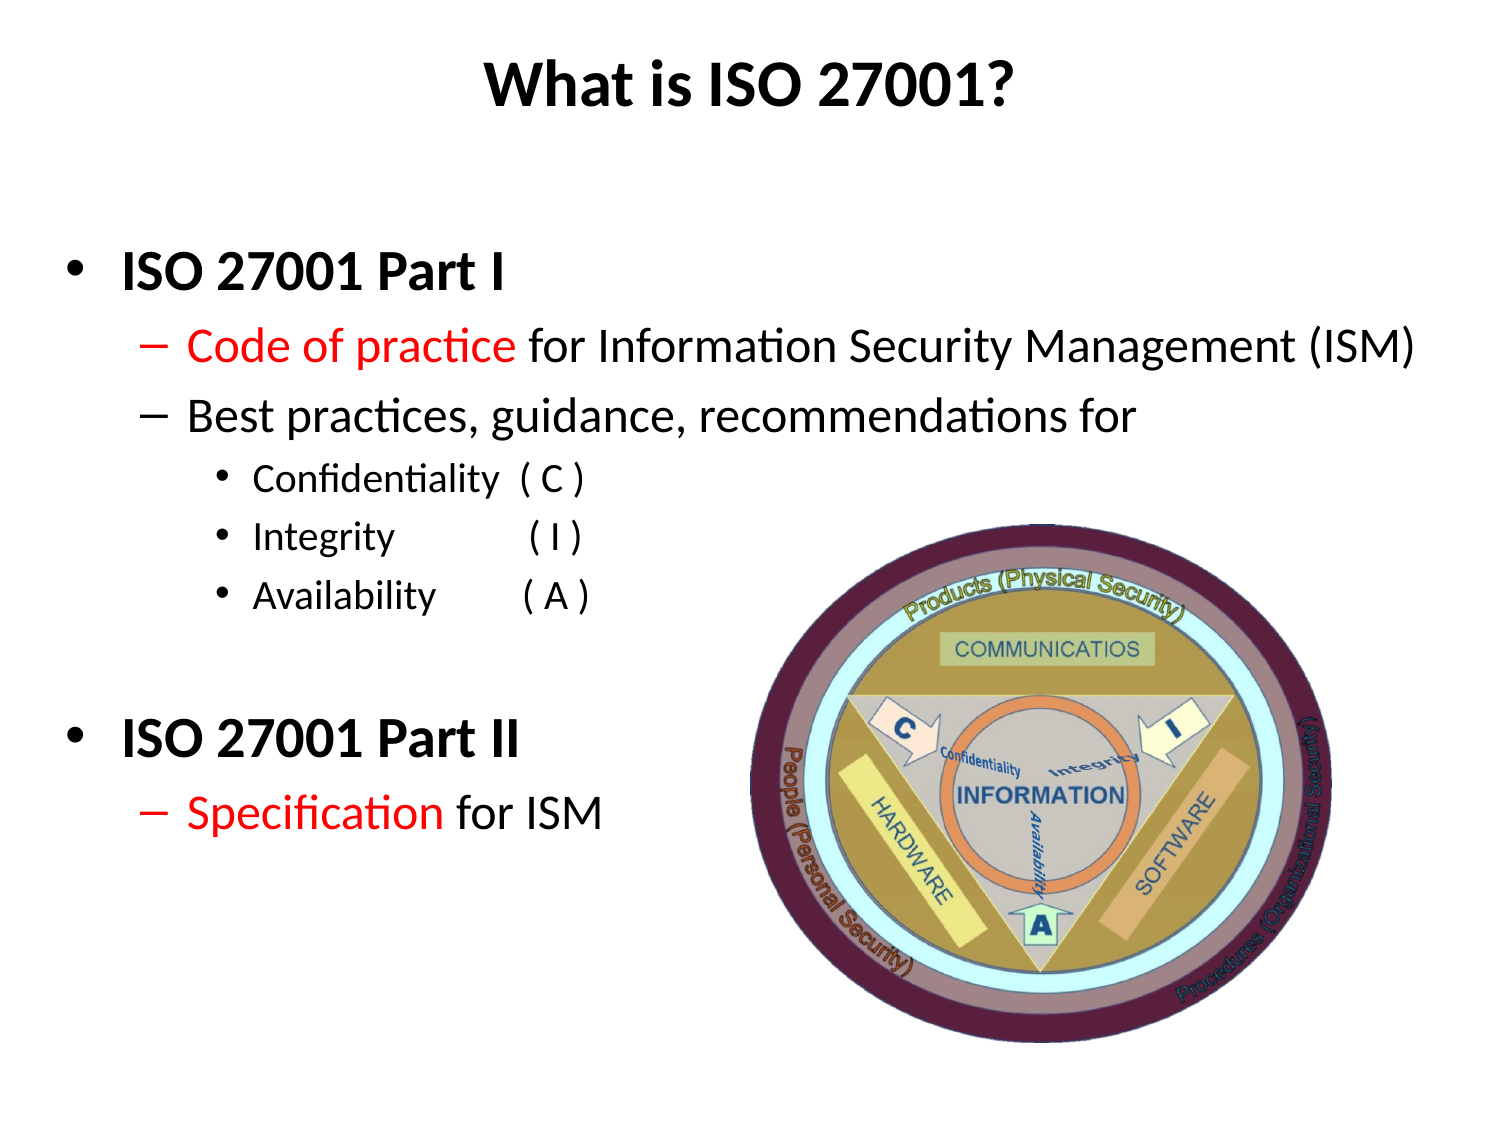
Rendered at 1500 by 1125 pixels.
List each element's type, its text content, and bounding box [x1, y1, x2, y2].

list ISO 27001 Part I Code of practice for Information Security Management (ISM) Best practices, guidance, recommendations for Confidentiality ( C ) Integrity ( I ) Availability ( A ) ISO 27001 Part II Specification for ISM [49, 224, 1451, 1026]
picture [749, 524, 1333, 1044]
title What is ISO 27001? [49, 0, 1451, 174]
